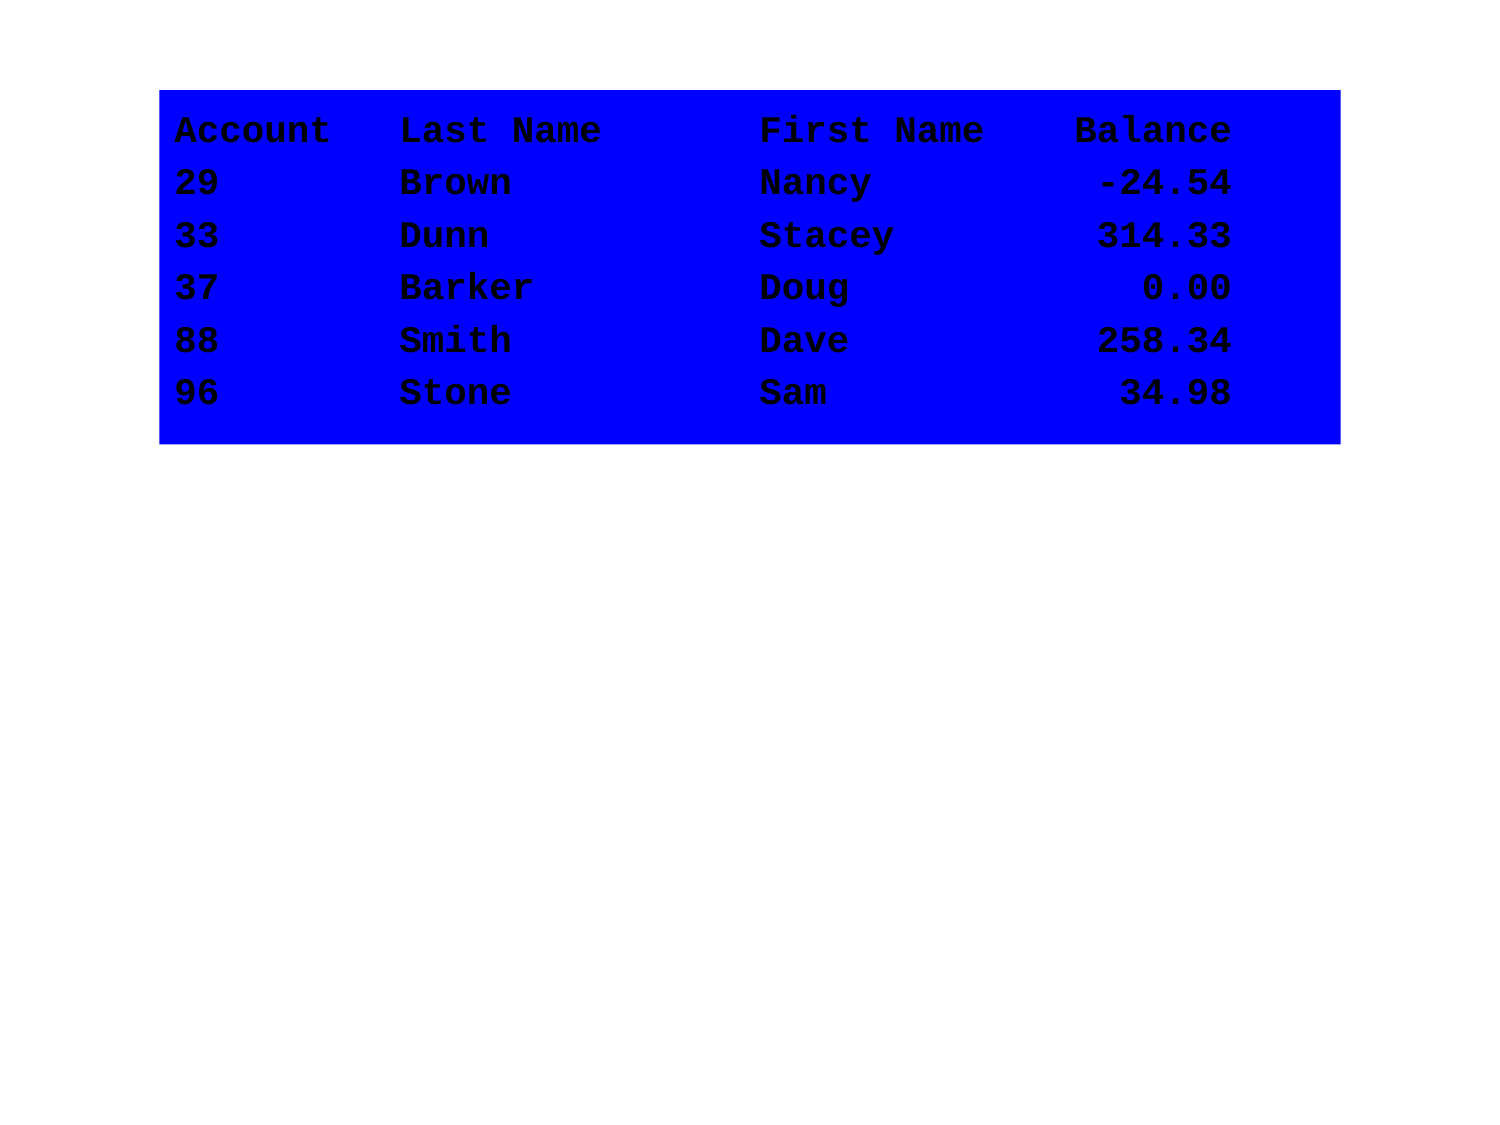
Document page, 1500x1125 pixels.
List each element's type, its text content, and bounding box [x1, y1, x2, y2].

subtitle Account Last Name First Name Balance 29 Brown Nancy -24.54 33 Dunn Stacey 314.33 37 Barker Doug 0.00 88 Smith Dave 258.34 96 Stone Sam 34.98 [159, 90, 1341, 445]
